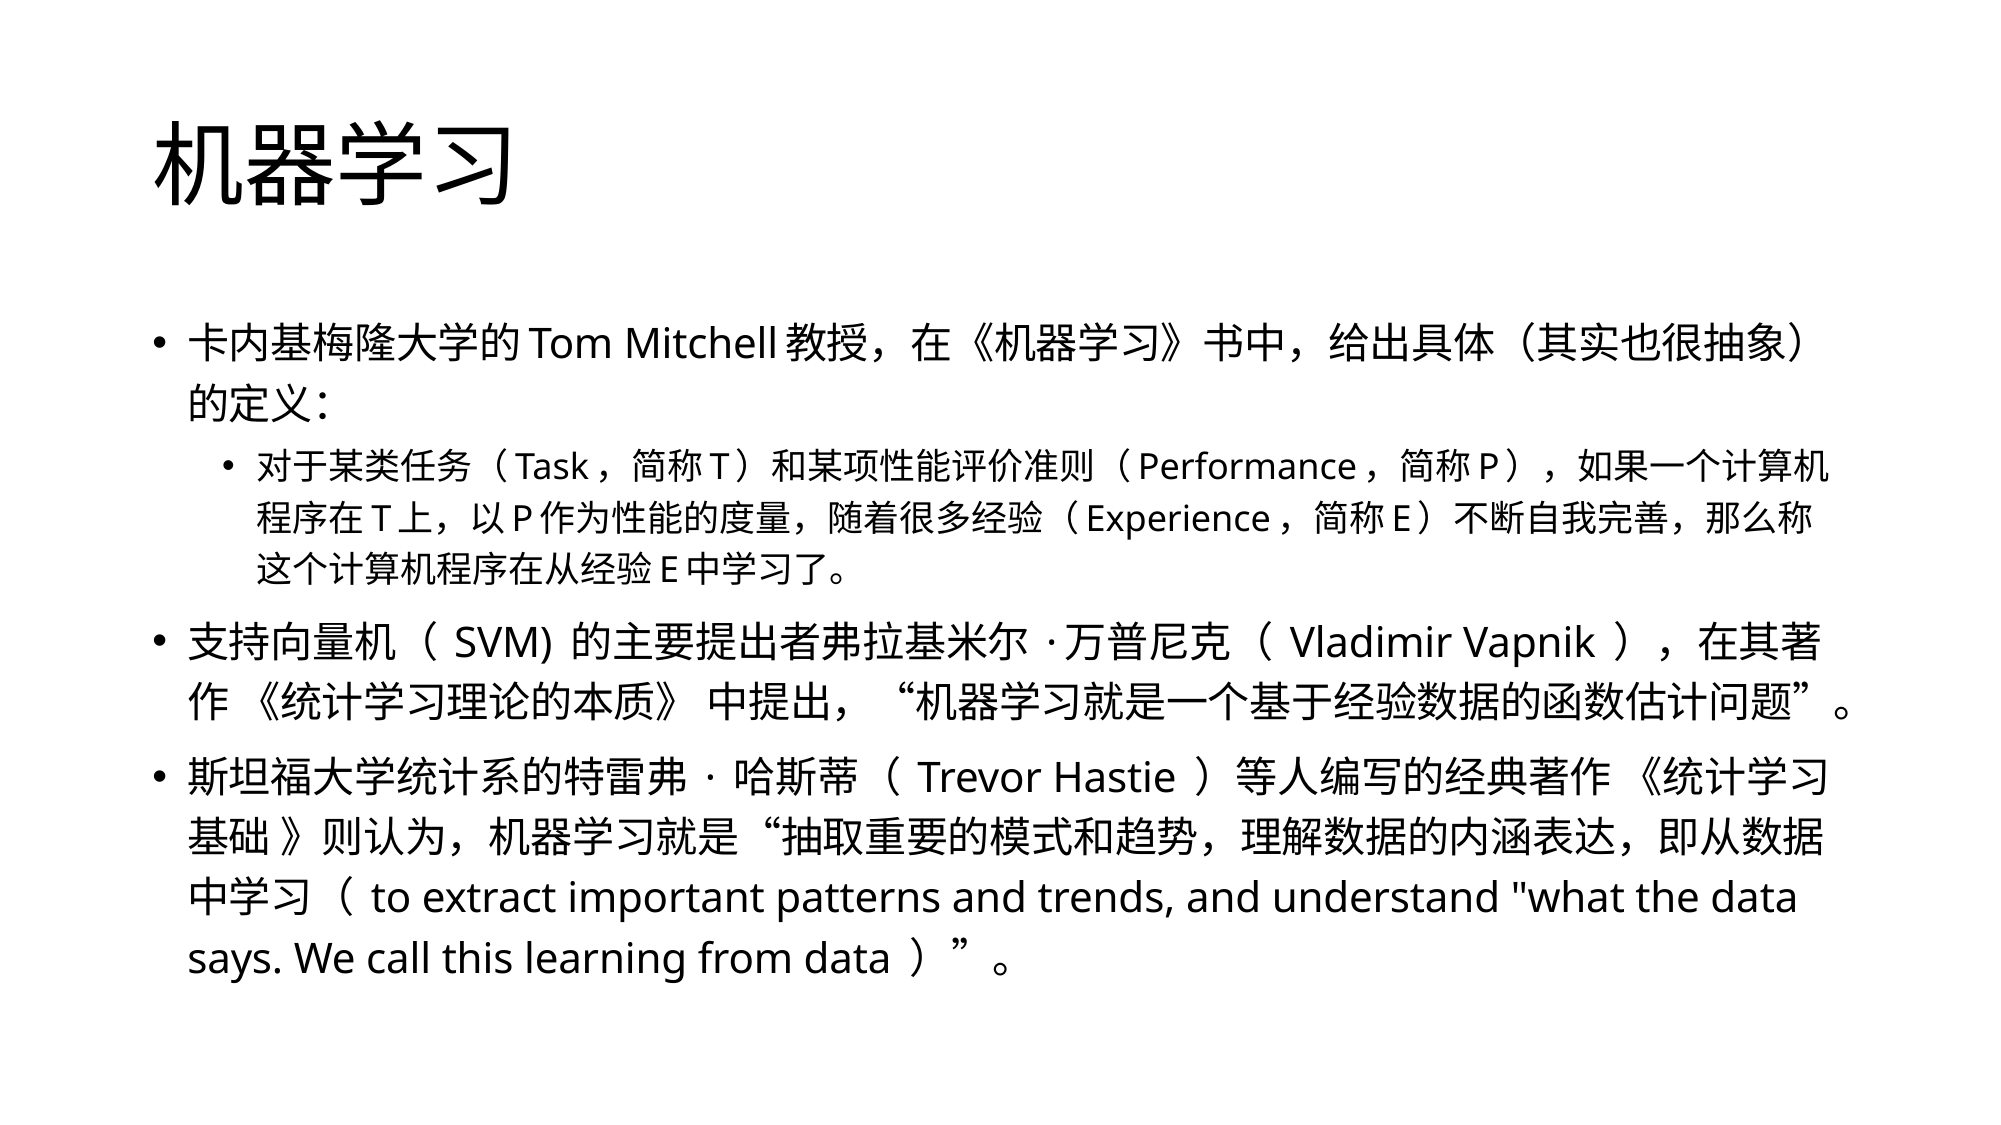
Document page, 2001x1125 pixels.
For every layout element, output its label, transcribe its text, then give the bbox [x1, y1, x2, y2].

list 卡内基梅隆大学的Tom Mitchell教授，在《机器学习》书中，给出具体（其实也很抽象）的定义： 对于某类任务（Task，简称T）和某项性能评价准则（Performance，简称P），如果一个计算机程序在T上，以P作为性能的度量，随着很多经验（Experience，简称E）不断自我完善，那么称这个计算机程序在从经验E中学习了。 支持向量机（ SVM) 的主要提出者弗拉基米尔 ·万普尼克（ Vladimir Vapnik ），在其著作 《统计学习理论的本质》 中提出，“机器学习就是一个基于经验数据的函数估计问题”。 斯坦福大学统计系的特雷弗 · 哈斯蒂（ Trevor Hastie ）等人编写的经典著作 《统计学习基础 》则认为，机器学习就是“抽取重要的模式和趋势，理解数据的内涵表达，即从数据中学习（ to extract important patterns and trends, and understand "what the data says. We call this learning from data ）”。 [137, 299, 1863, 1014]
title 机器学习 [137, 59, 1863, 278]
